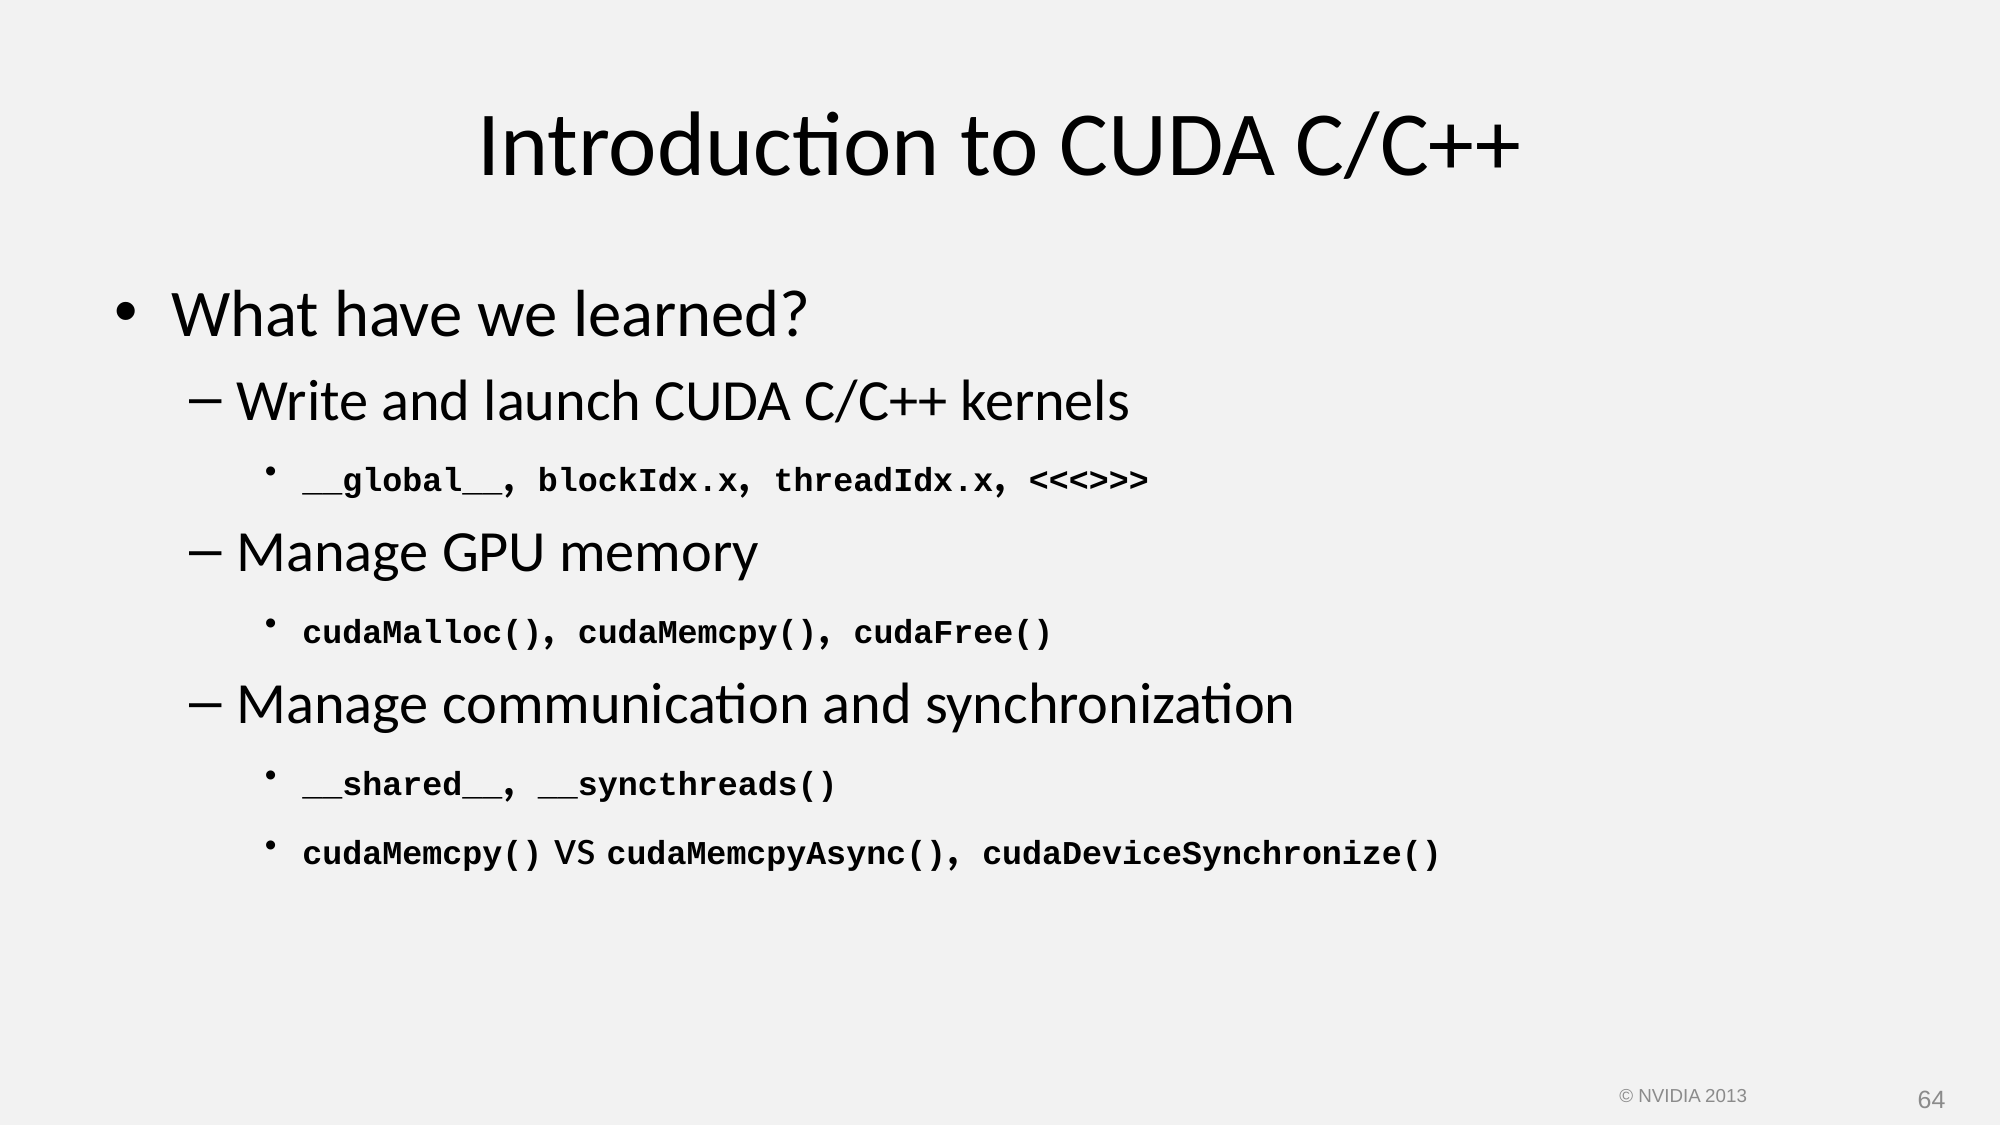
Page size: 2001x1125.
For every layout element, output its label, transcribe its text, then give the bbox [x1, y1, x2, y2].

list What have we learned? Write and launch CUDA C/C++ kernels __global__, blockIdx.x, threadIdx.x, <<<>>> Manage GPU memory cudaMalloc(), cudaMemcpy(), cudaFree() Manage communication and synchronization __shared__, __syncthreads() cudaMemcpy() vs cudaMemcpyAsync(), cudaDeviceSynchronize() [99, 262, 1900, 1005]
footer © NVIDIA 2013 [1366, 1065, 2000, 1125]
title Introduction to CUDA C/C++ [99, 45, 1900, 233]
text_box 64 [1494, 1070, 1961, 1125]
